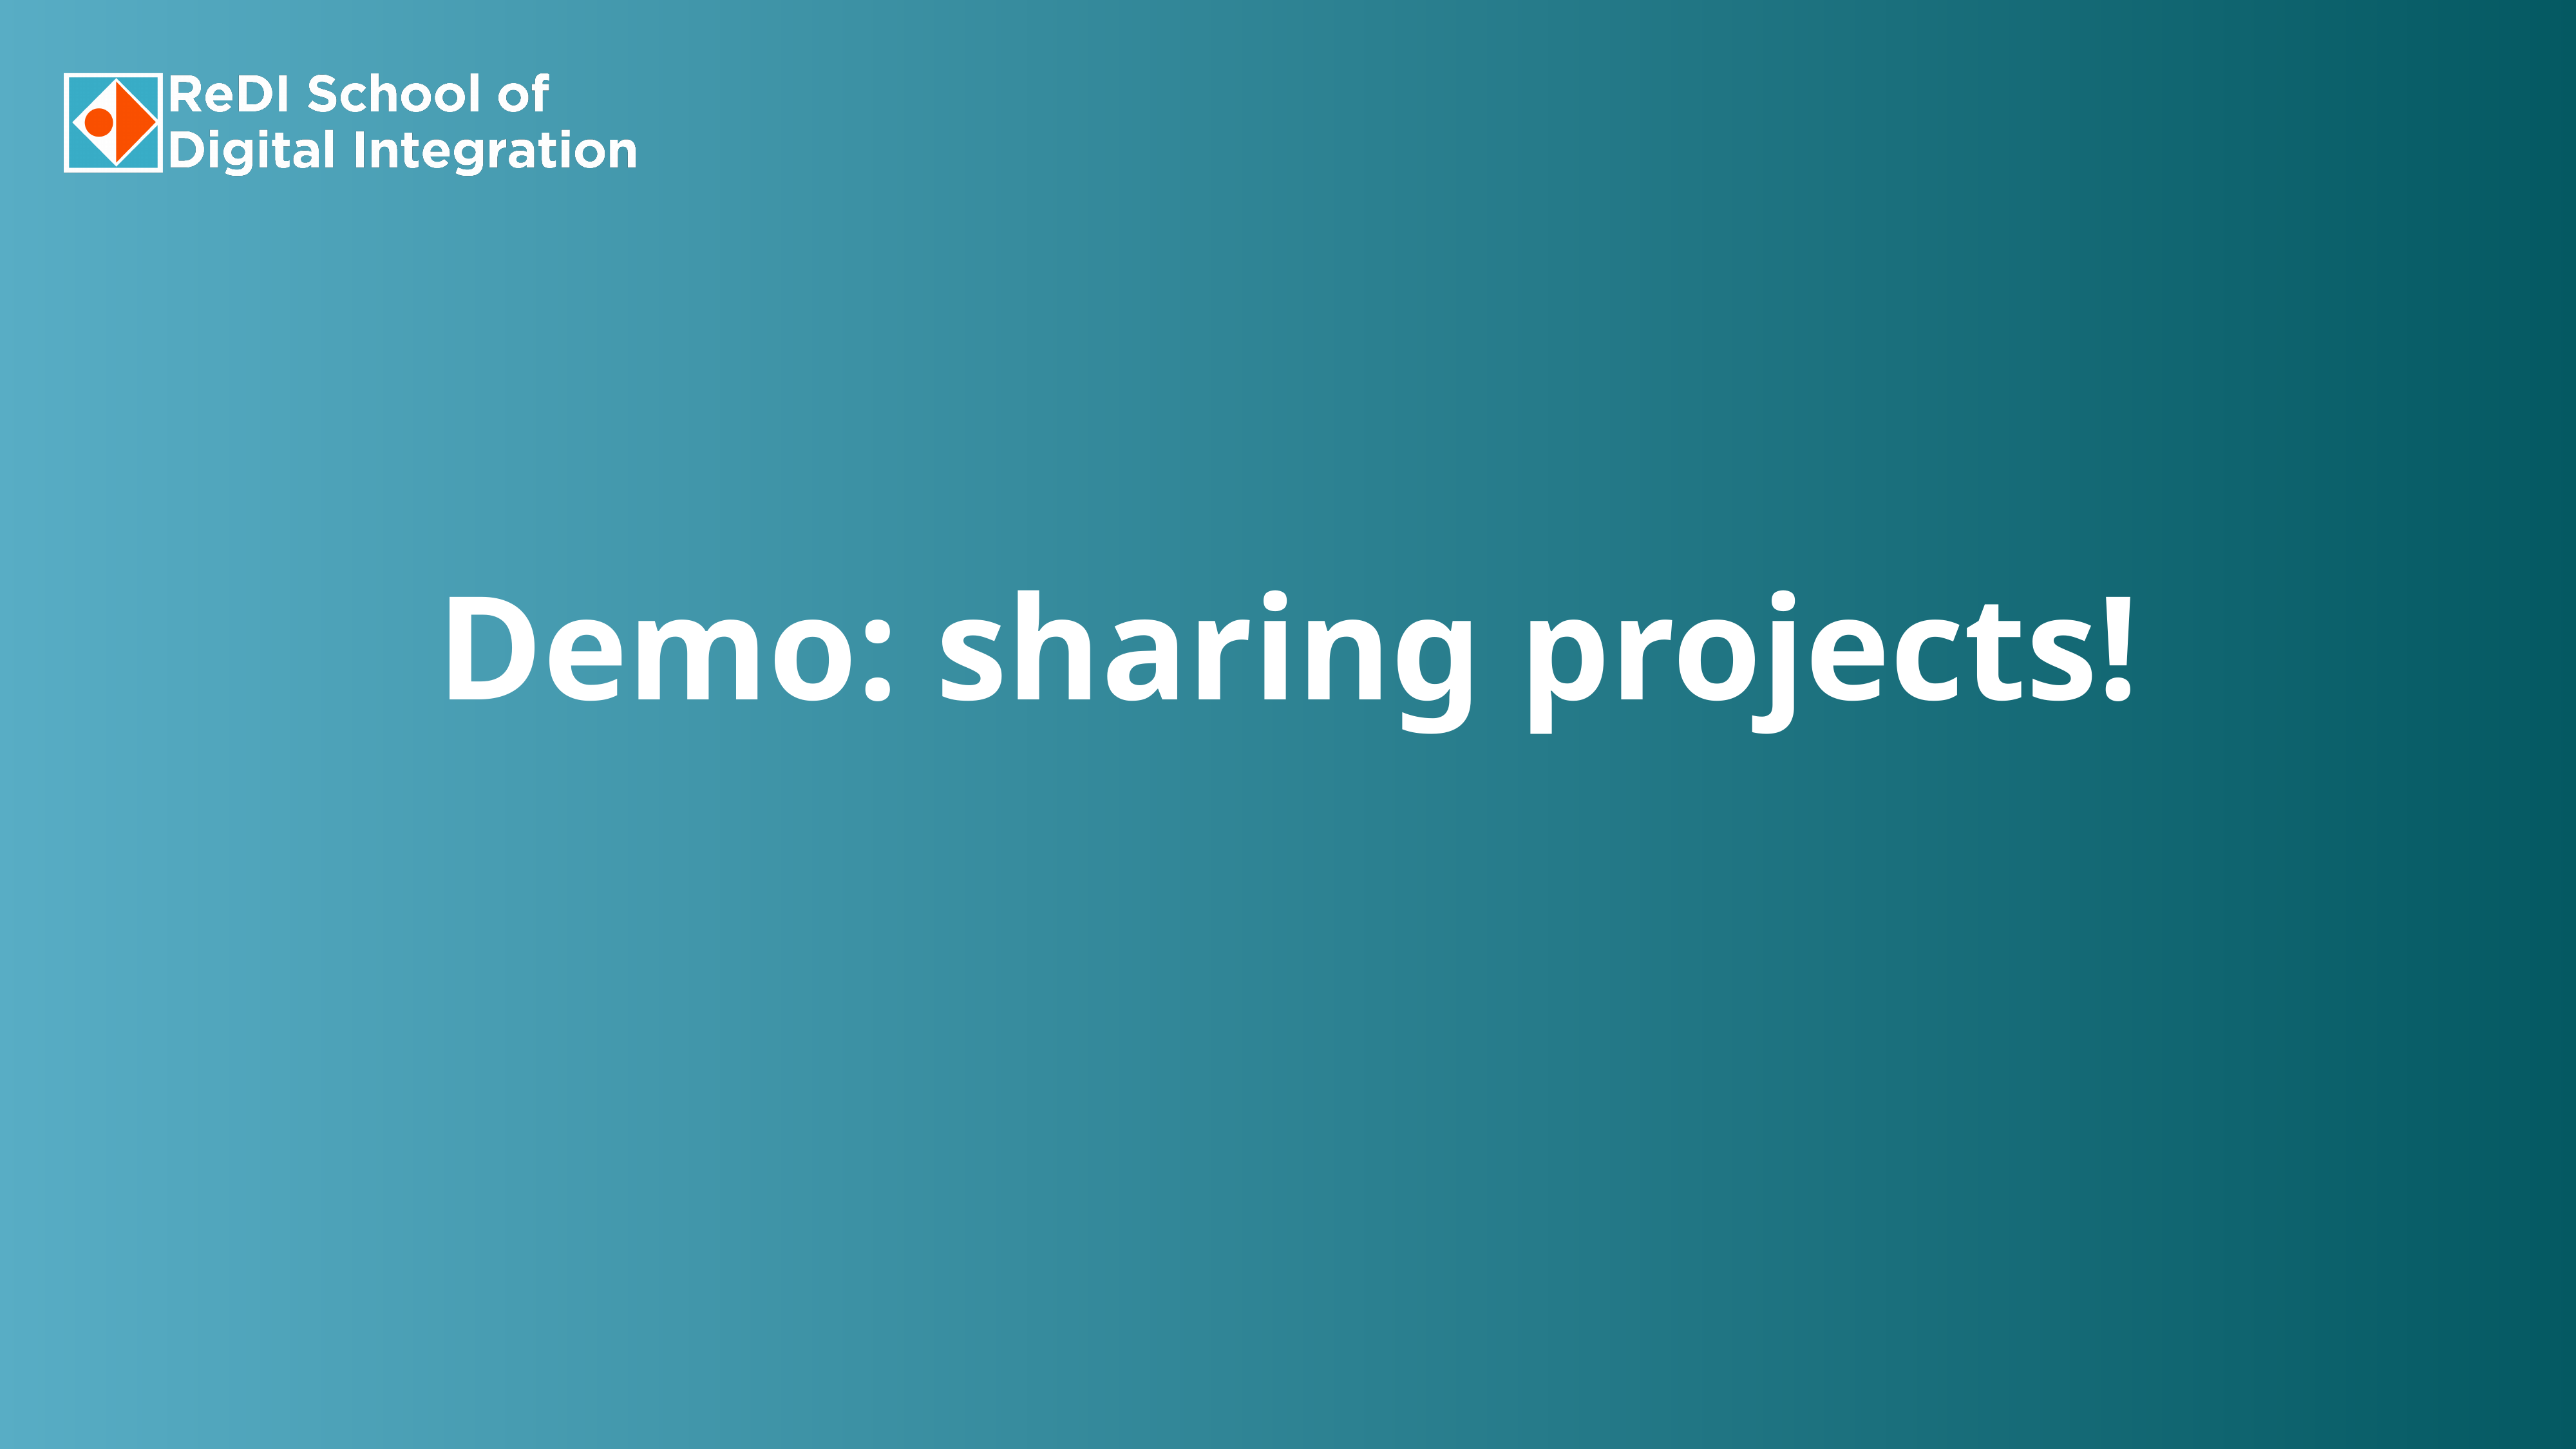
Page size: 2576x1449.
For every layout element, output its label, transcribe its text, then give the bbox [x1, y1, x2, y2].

text_box Demo: sharing projects! [68, 540, 2508, 744]
picture [64, 67, 638, 176]
